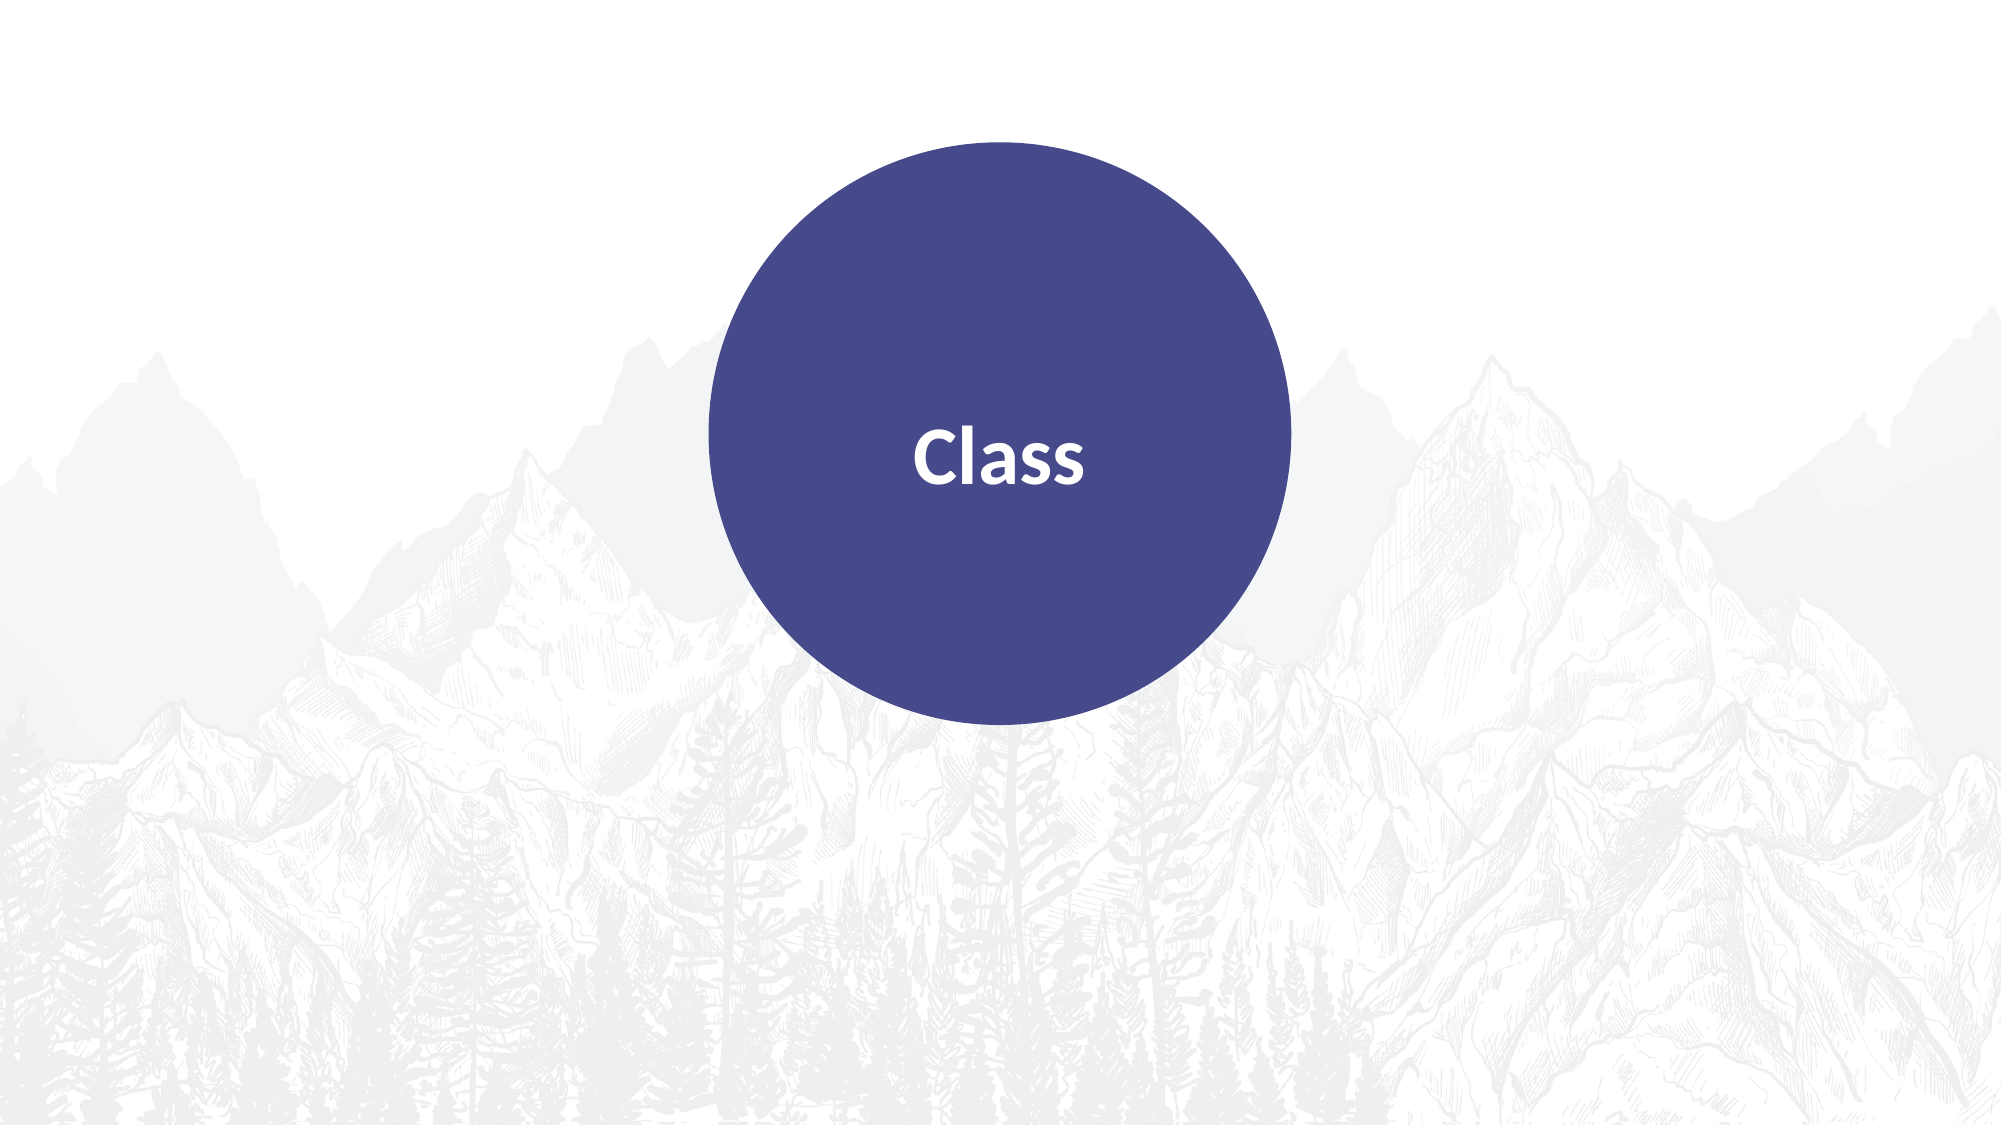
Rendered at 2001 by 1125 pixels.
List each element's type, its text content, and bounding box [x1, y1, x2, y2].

title Class [705, 380, 1295, 507]
